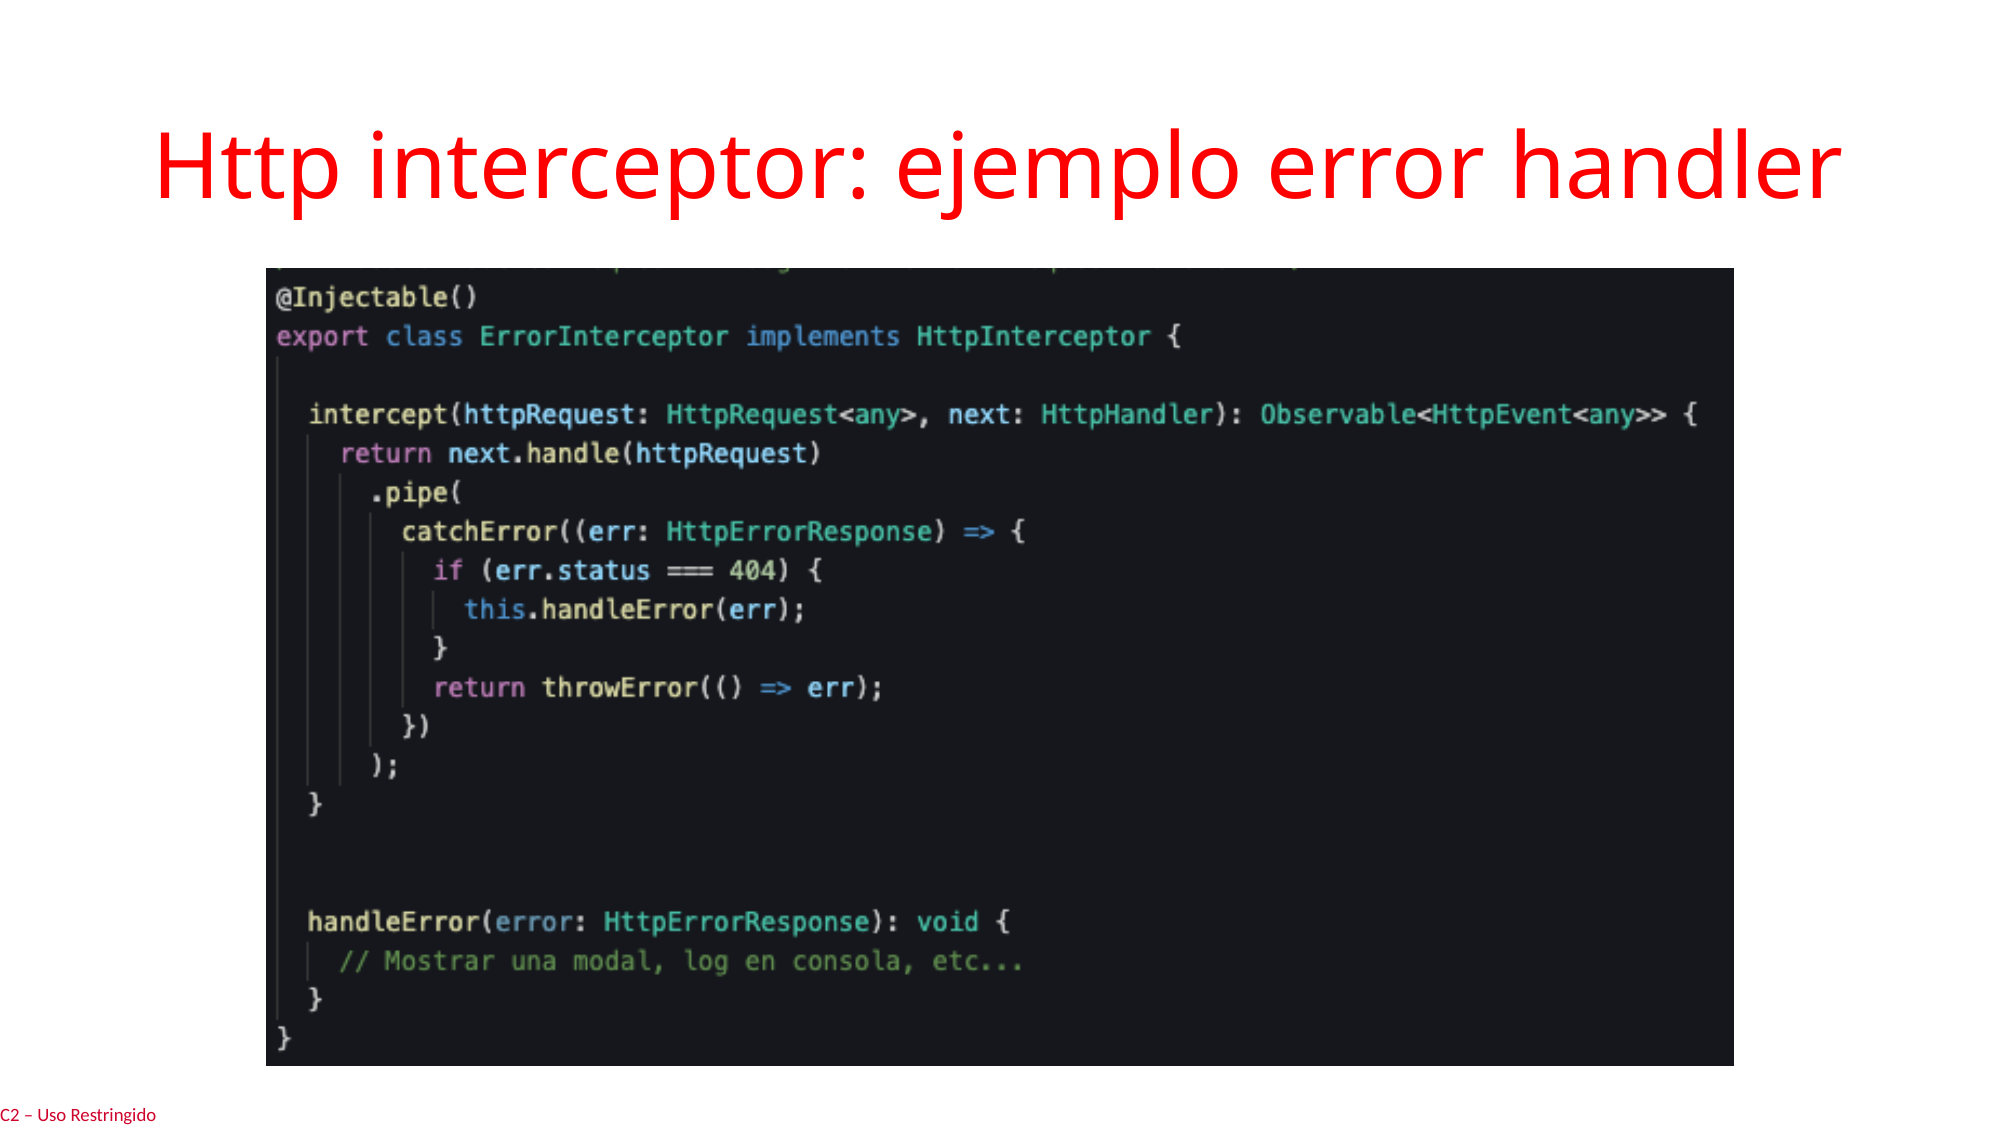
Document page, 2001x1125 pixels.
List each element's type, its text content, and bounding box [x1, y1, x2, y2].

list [266, 268, 1734, 1066]
title Http interceptor: ejemplo error handler [137, 59, 1863, 278]
